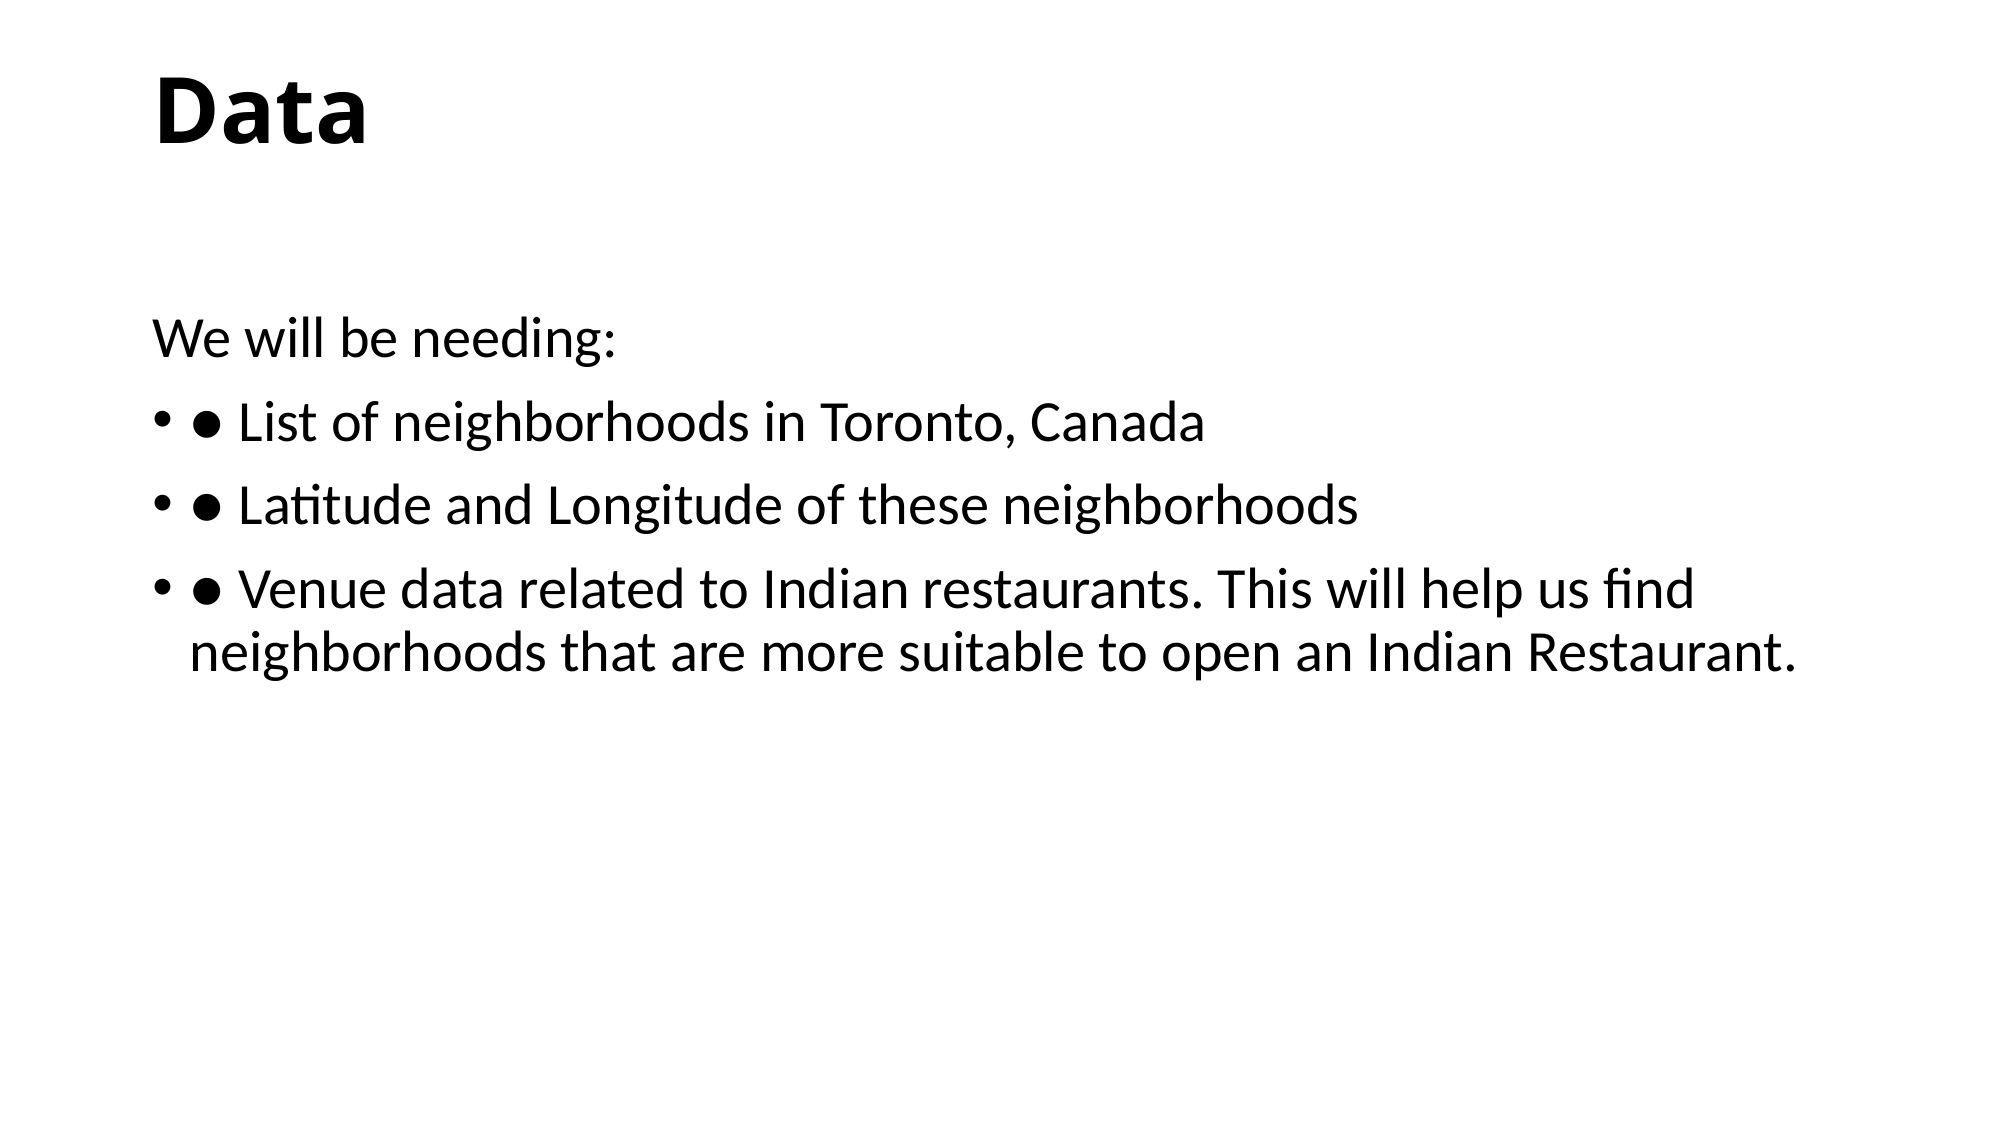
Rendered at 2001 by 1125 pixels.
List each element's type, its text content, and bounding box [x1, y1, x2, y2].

list We will be needing: ● List of neighborhoods in Toronto, Canada ● Latitude and Longitude of these neighborhoods ● Venue data related to Indian restaurants. This will help us find neighborhoods that are more suitable to open an Indian Restaurant. [137, 299, 1863, 1014]
title Data [137, 59, 1863, 278]
